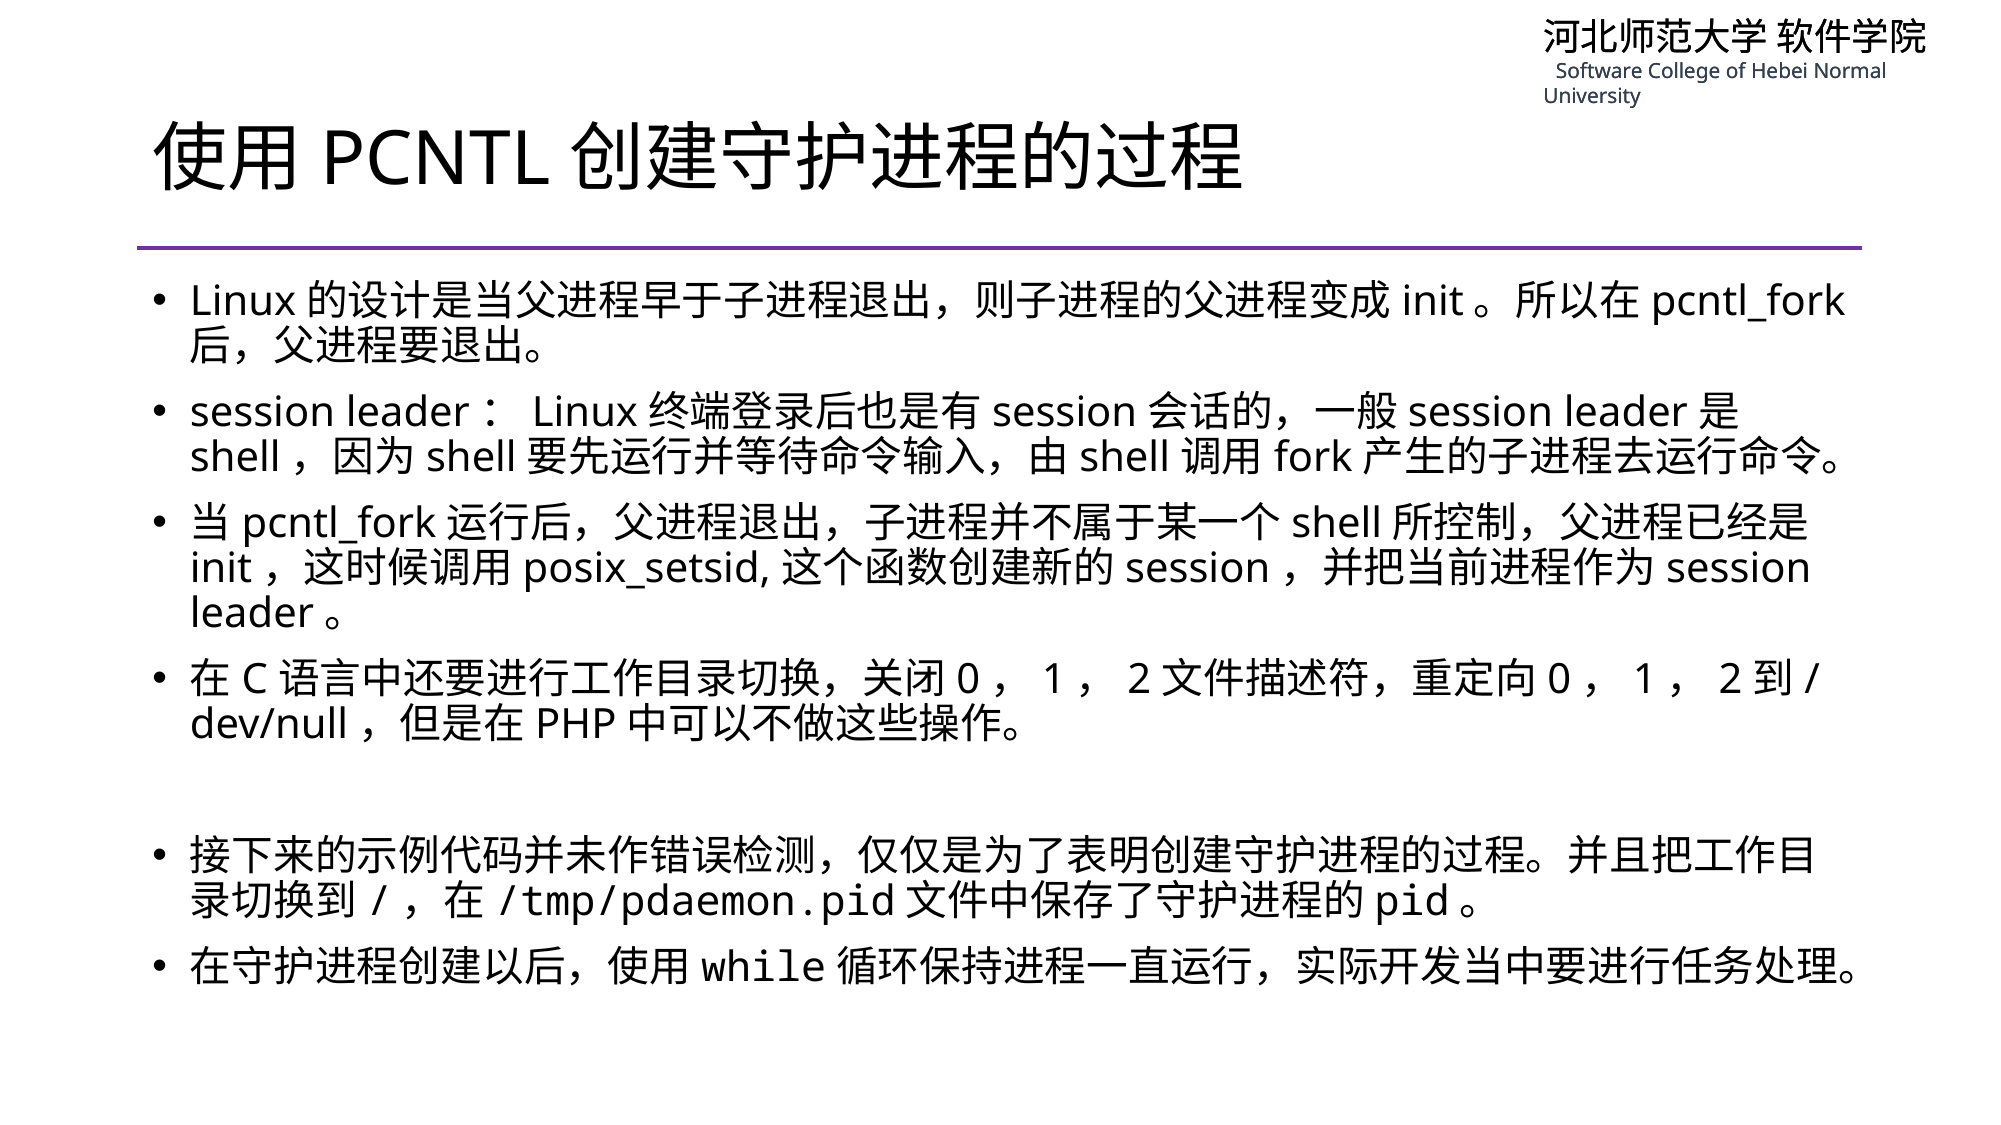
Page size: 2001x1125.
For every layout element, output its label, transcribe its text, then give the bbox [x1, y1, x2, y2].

title 使用PCNTL创建守护进程的过程 [137, 112, 1863, 233]
list Linux的设计是当父进程早于子进程退出，则子进程的父进程变成init。所以在pcntl_fork后，父进程要退出。 session leader：Linux终端登录后也是有session会话的，一般session leader是shell，因为shell要先运行并等待命令输入，由shell调用fork产生的子进程去运行命令。 当pcntl_fork运行后，父进程退出，子进程并不属于某一个shell所控制，父进程已经是init，这时候调用posix_setsid,这个函数创建新的session，并把当前进程作为session leader。 在C语言中还要进行工作目录切换，关闭0，1，2文件描述符，重定向0，1，2到/dev/null，但是在PHP中可以不做这些操作。 接下来的示例代码并未作错误检测，仅仅是为了表明创建守护进程的过程。并且把工作目录切换到/，在/tmp/pdaemon.pid文件中保存了守护进程的pid。 在守护进程创建以后，使用while循环保持进程一直运行，实际开发当中要进行任务处理。 [137, 271, 1863, 1068]
